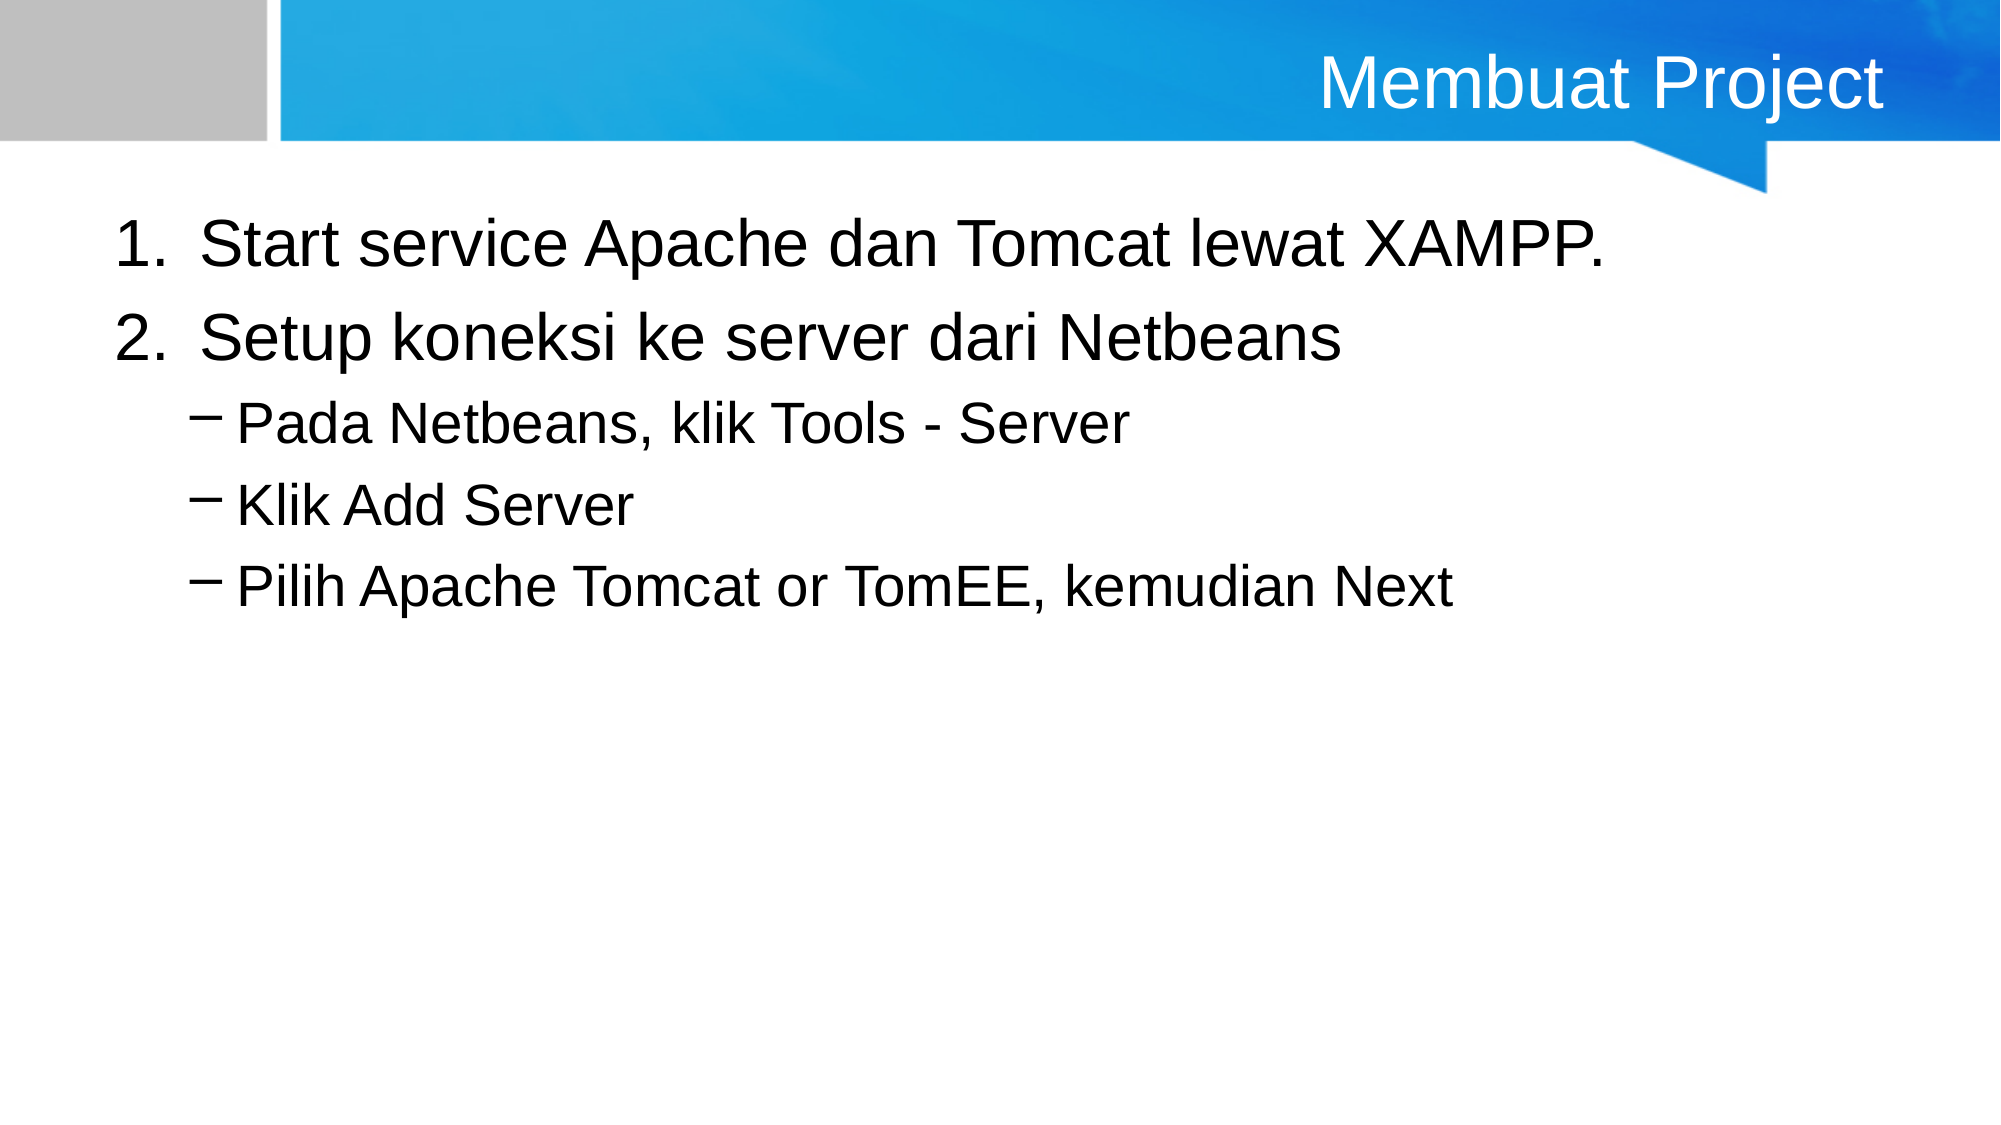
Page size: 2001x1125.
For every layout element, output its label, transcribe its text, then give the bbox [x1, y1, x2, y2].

picture [0, 0, 2000, 1125]
title Membuat Project [99, 30, 1901, 127]
list Start service Apache dan Tomcat lewat XAMPP. Setup koneksi ke server dari Netbeans Pada Netbeans, klik Tools - Server Klik Add Server Pilih Apache Tomcat or TomEE, kemudian Next [99, 192, 1901, 1006]
